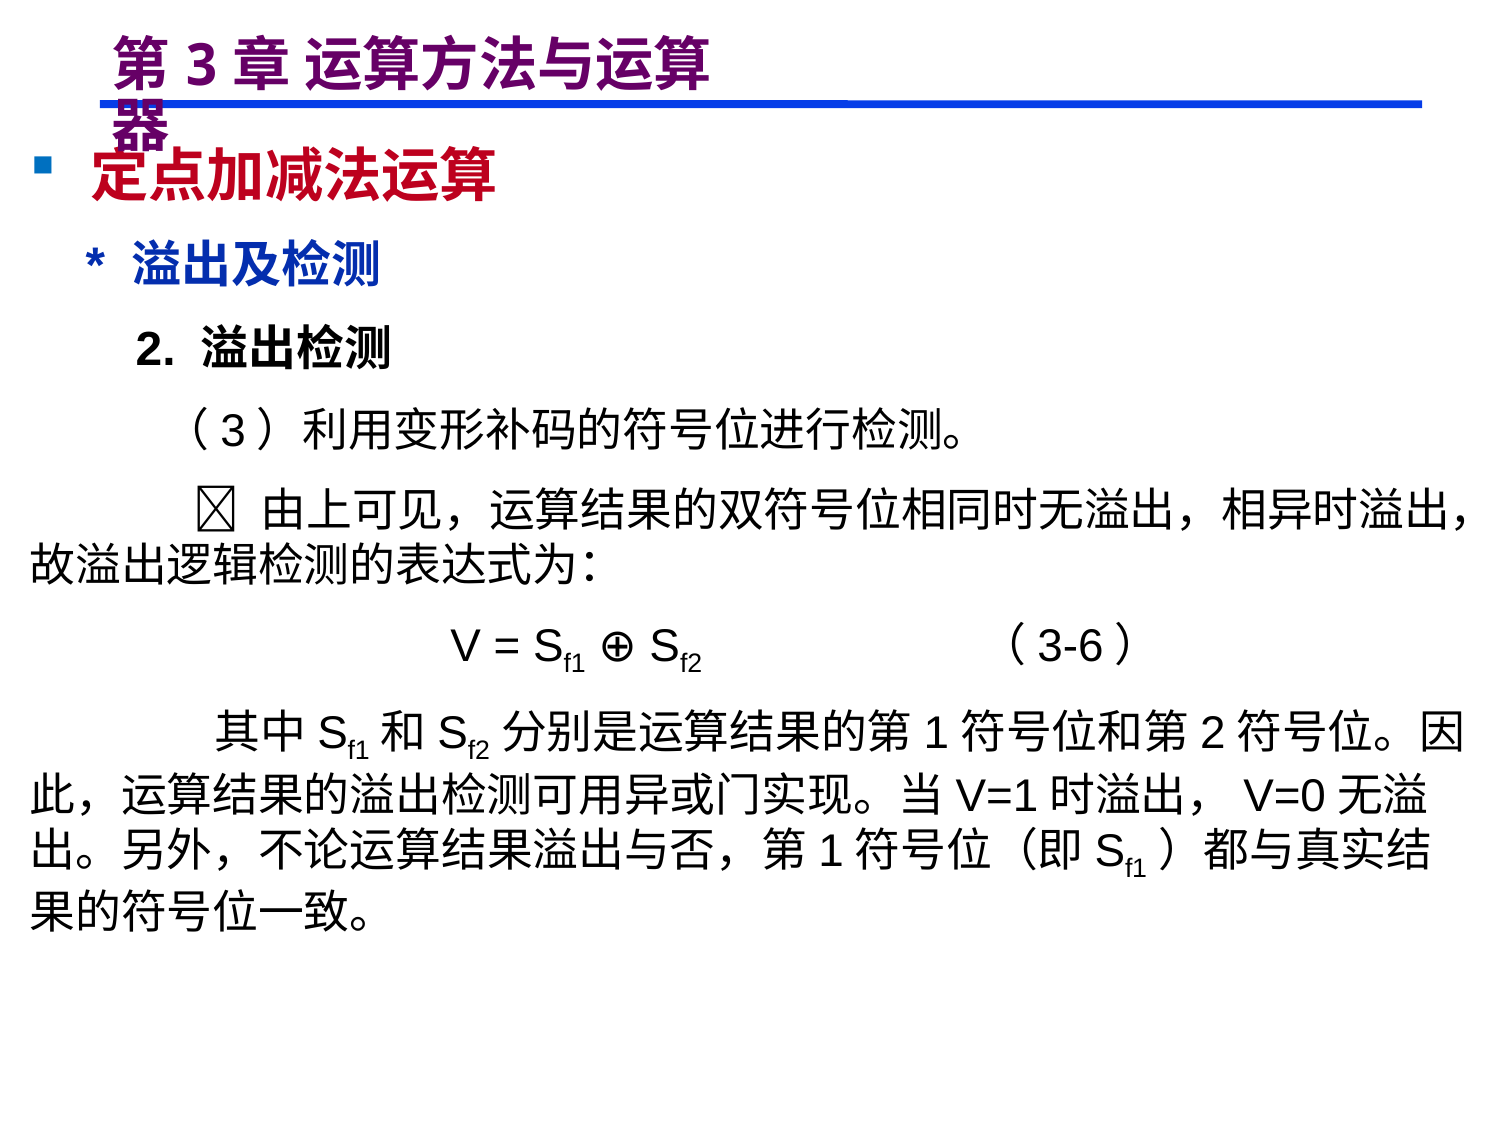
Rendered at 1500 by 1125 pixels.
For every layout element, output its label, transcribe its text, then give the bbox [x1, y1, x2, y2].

subtitle 定点加减法运算 * 溢出及检测 2. 溢出检测 （3）利用变形补码的符号位进行检测。  由上可见，运算结果的双符号位相同时无溢出，相异时溢出，故溢出逻辑检测的表达式为： V = Sf1 ⊕ Sf2 （3-6） 其中Sf1和Sf2分别是运算结果的第1符号位和第2符号位。因此，运算结果的溢出检测可用异或门实现。当V=1时溢出，V=0无溢出。另外，不论运算结果溢出与否，第1符号位（即Sf1）都与真实结果的符号位一致。 [14, 129, 1488, 990]
title 第3章 运算方法与运算器 [100, 32, 769, 230]
